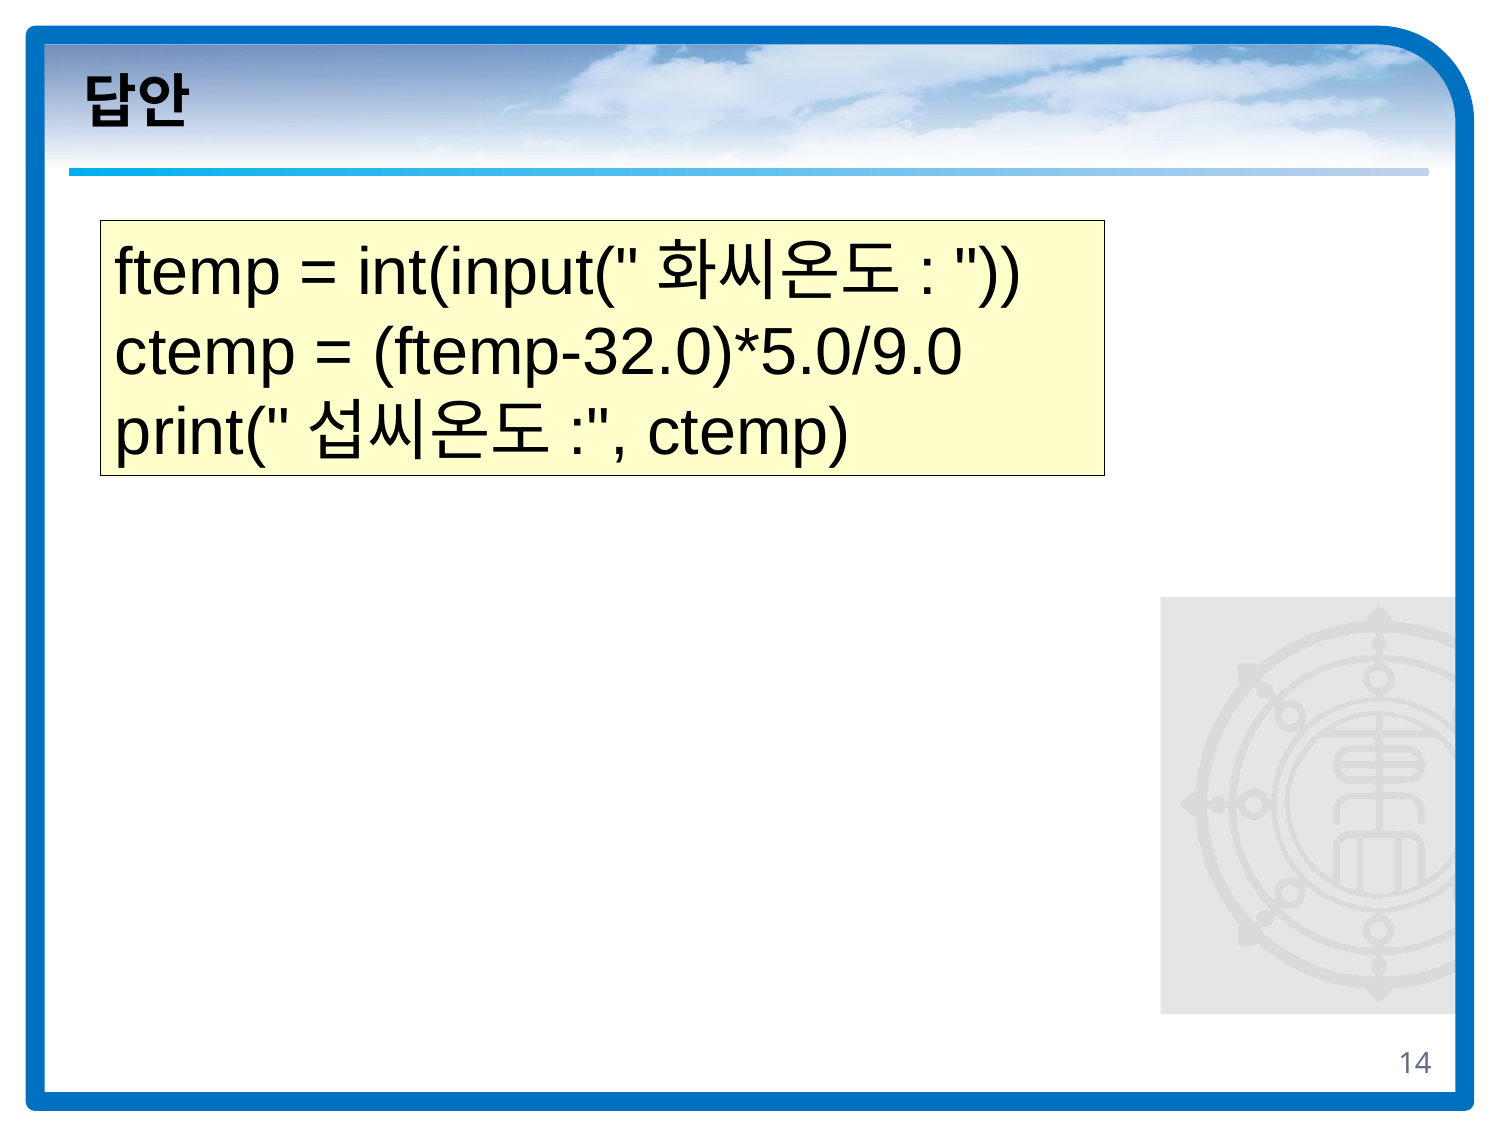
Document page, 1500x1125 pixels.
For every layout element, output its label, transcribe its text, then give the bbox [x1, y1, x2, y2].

title 답안 [68, 35, 1419, 163]
text_box ftemp = int(input("화씨온도: ")) ctemp = (ftemp-32.0)*5.0/9.0 print("섭씨온도:", ctemp) [100, 220, 1105, 476]
slide_number 14 [1344, 1029, 1487, 1100]
